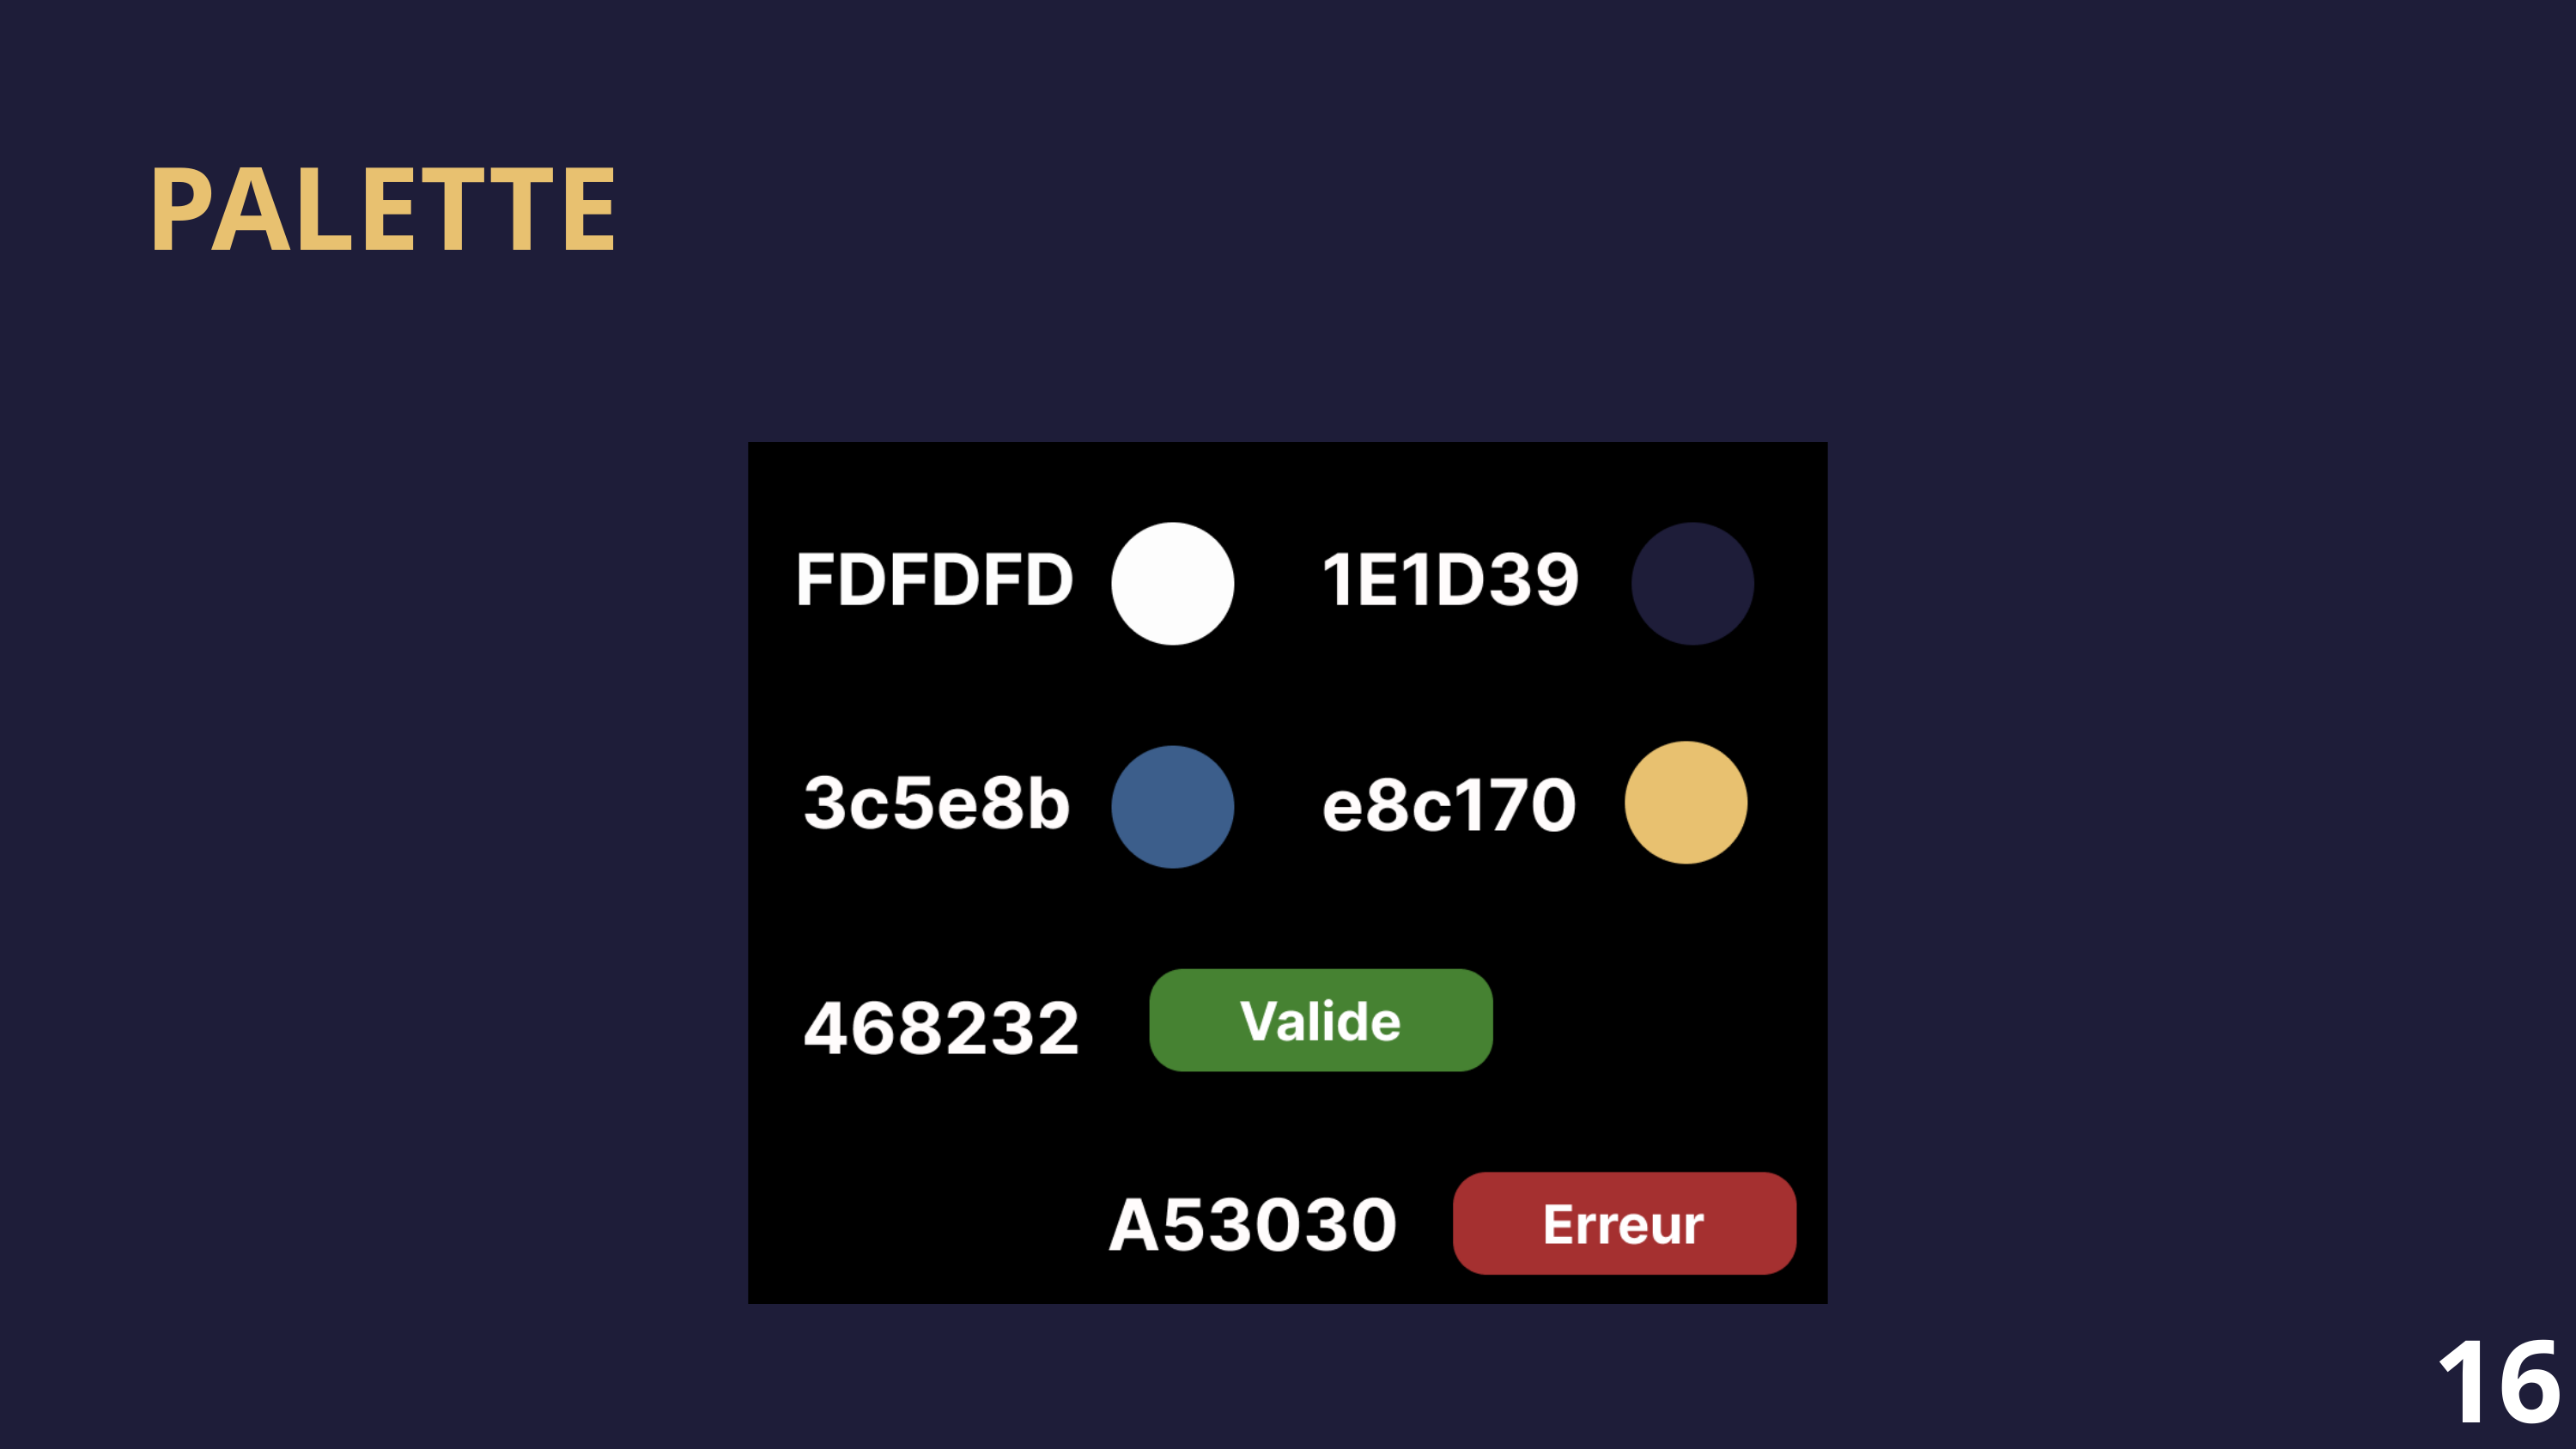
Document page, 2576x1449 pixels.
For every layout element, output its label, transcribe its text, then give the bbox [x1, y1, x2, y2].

text_box PALETTE [144, 135, 665, 274]
text_box [748, 442, 1828, 1304]
text_box 16 [2421, 1288, 2576, 1446]
